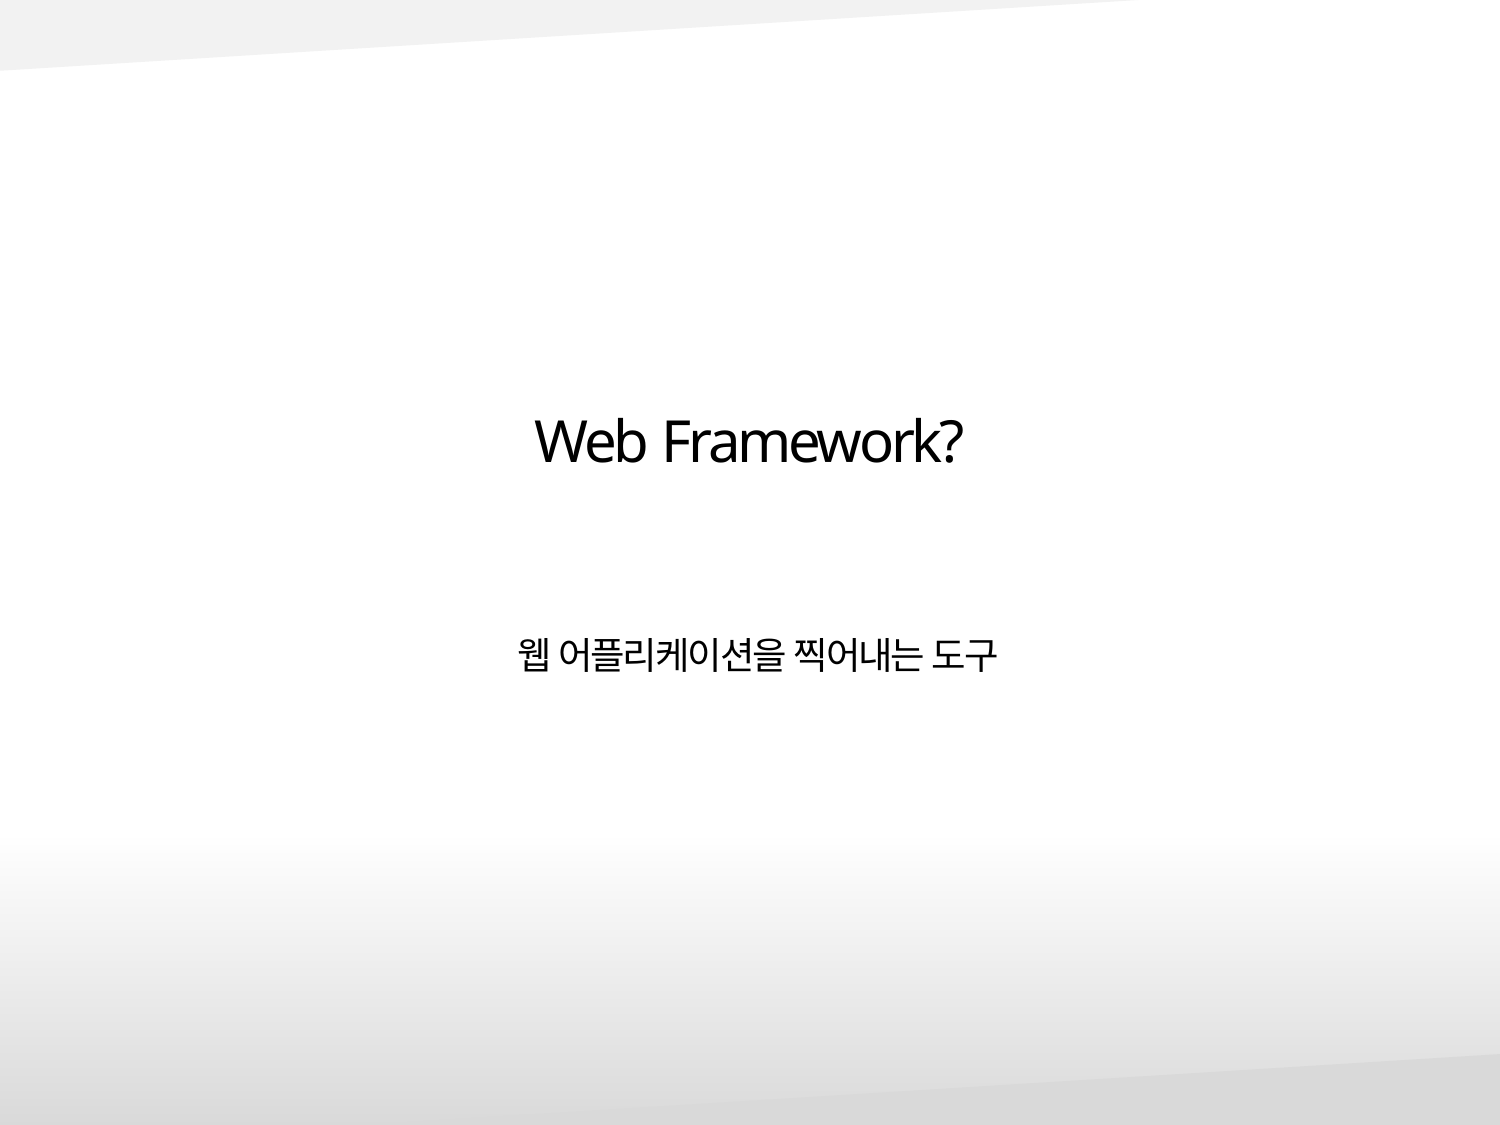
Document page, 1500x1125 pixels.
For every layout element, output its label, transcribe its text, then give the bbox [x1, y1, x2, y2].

subtitle 웹 어플리케이션을 찍어내는 도구 [394, 601, 1122, 787]
title Web Framework? [386, 397, 1114, 482]
